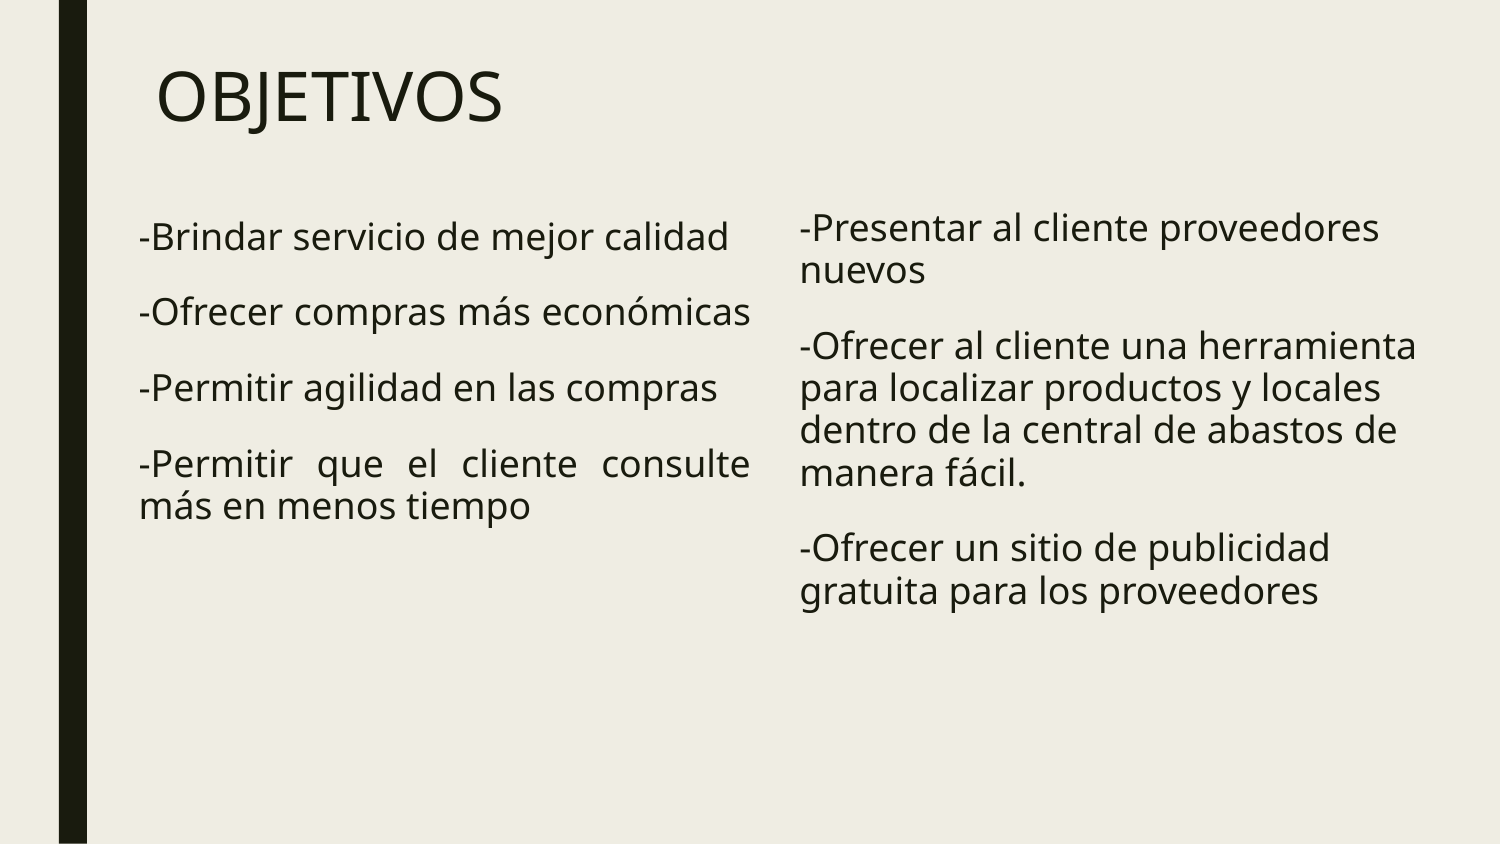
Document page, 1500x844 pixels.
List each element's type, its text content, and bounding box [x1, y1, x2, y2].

title OBJETIVOS [140, 48, 1449, 180]
list -Brindar servicio de mejor calidad -Ofrecer compras más económicas -Permitir agilidad en las compras -Permitir que el cliente consulte más en menos tiempo [123, 201, 767, 730]
list -Presentar al cliente proveedores nuevos -Ofrecer al cliente una herramienta para localizar productos y locales dentro de la central de abastos de manera fácil. -Ofrecer un sitio de publicidad gratuita para los proveedores [784, 192, 1449, 730]
